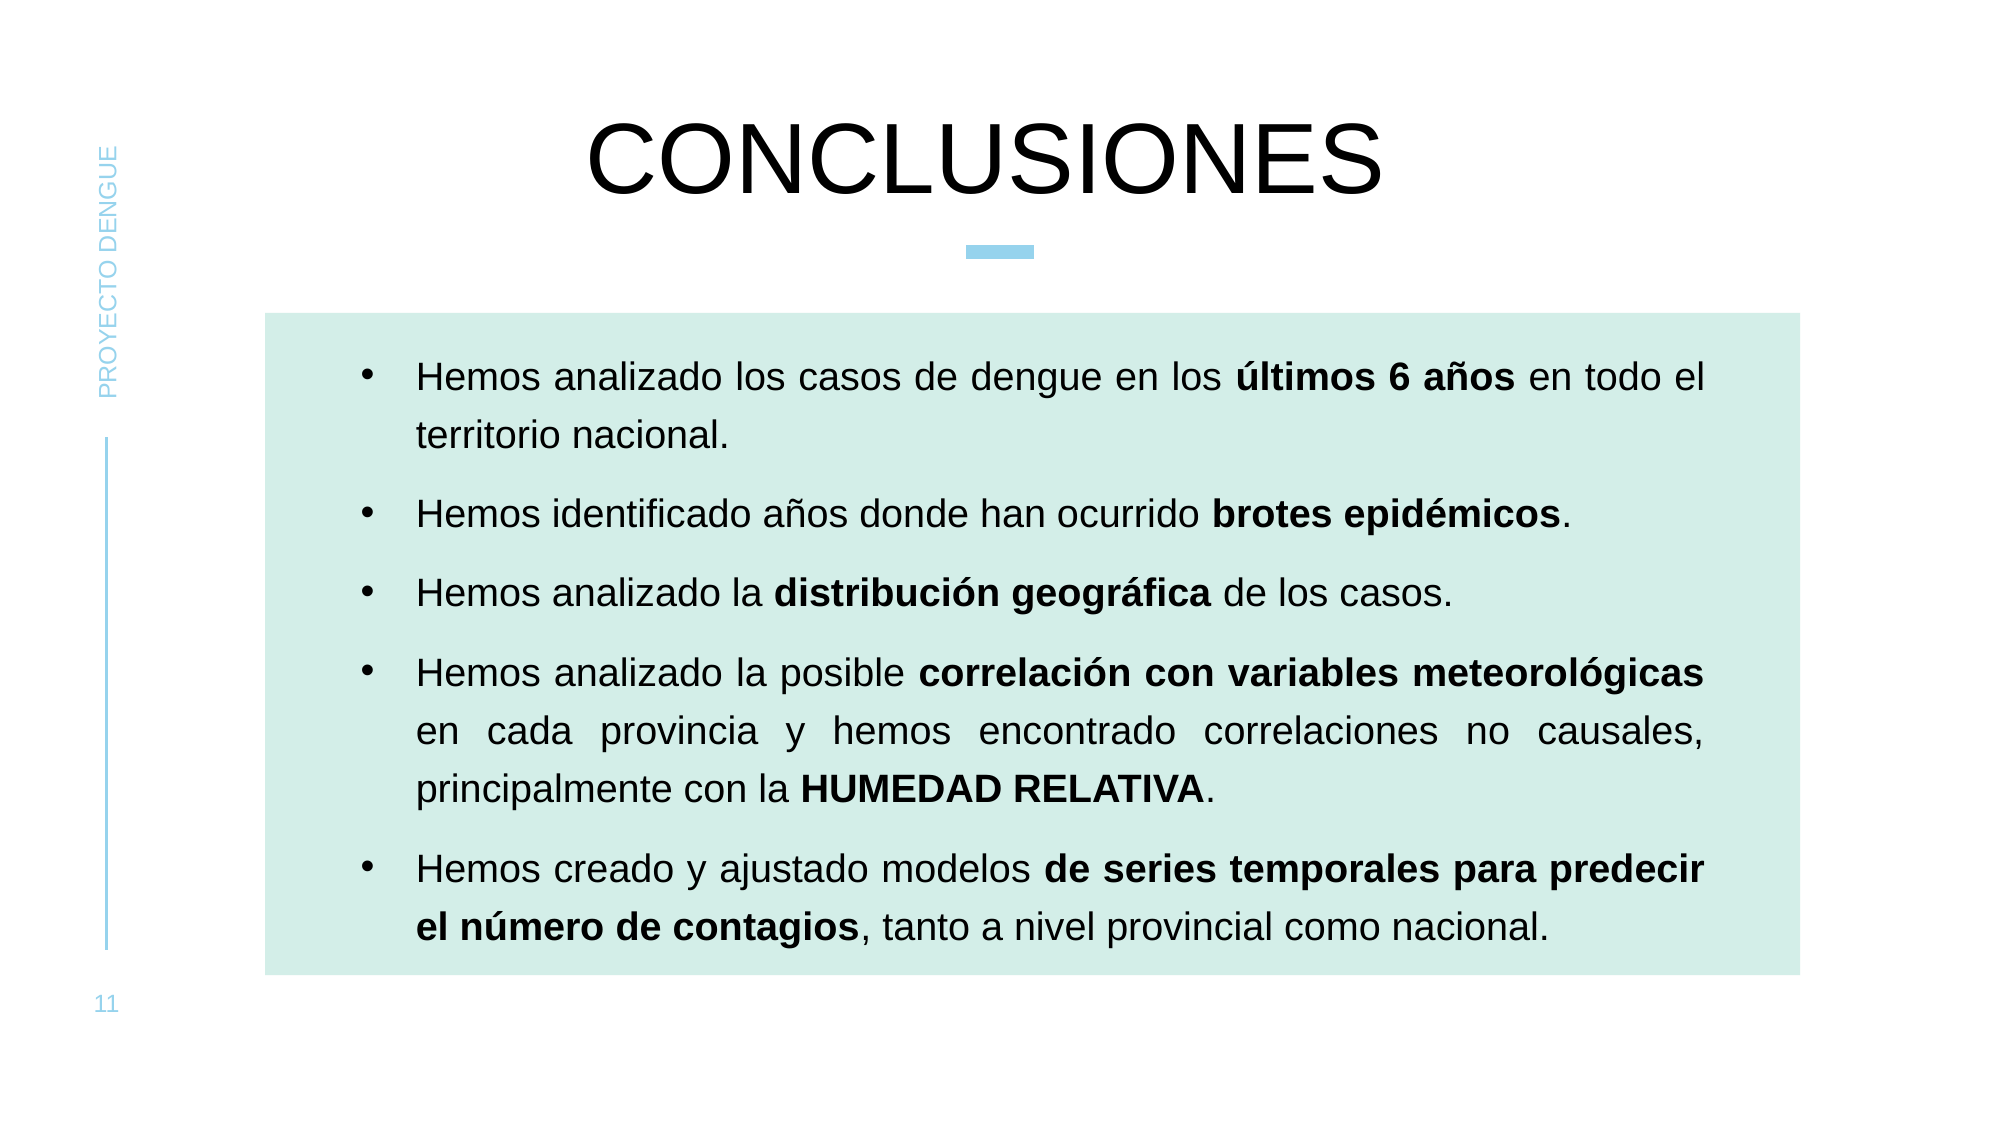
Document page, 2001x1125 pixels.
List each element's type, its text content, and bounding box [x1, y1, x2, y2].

slide_number ‹#› [68, 987, 144, 1018]
footer PROYECTO DENGUE [90, 107, 122, 400]
title CONCLUSIONES [549, 107, 1450, 195]
list Hemos analizado los casos de dengue en los últimos 6 años en todo el territorio nacional. Hemos identificado años donde han ocurrido brotes epidémicos. Hemos analizado la distribución geográfica de los casos. Hemos analizado la posible correlación con variables meteorológicas en cada provincia y hemos encontrado correlaciones no causales, principalmente con la HUMEDAD RELATIVA. Hemos creado y ajustado modelos de series temporales para predecir el número de contagios, tanto a nivel provincial como nacional. [265, 312, 1801, 976]
